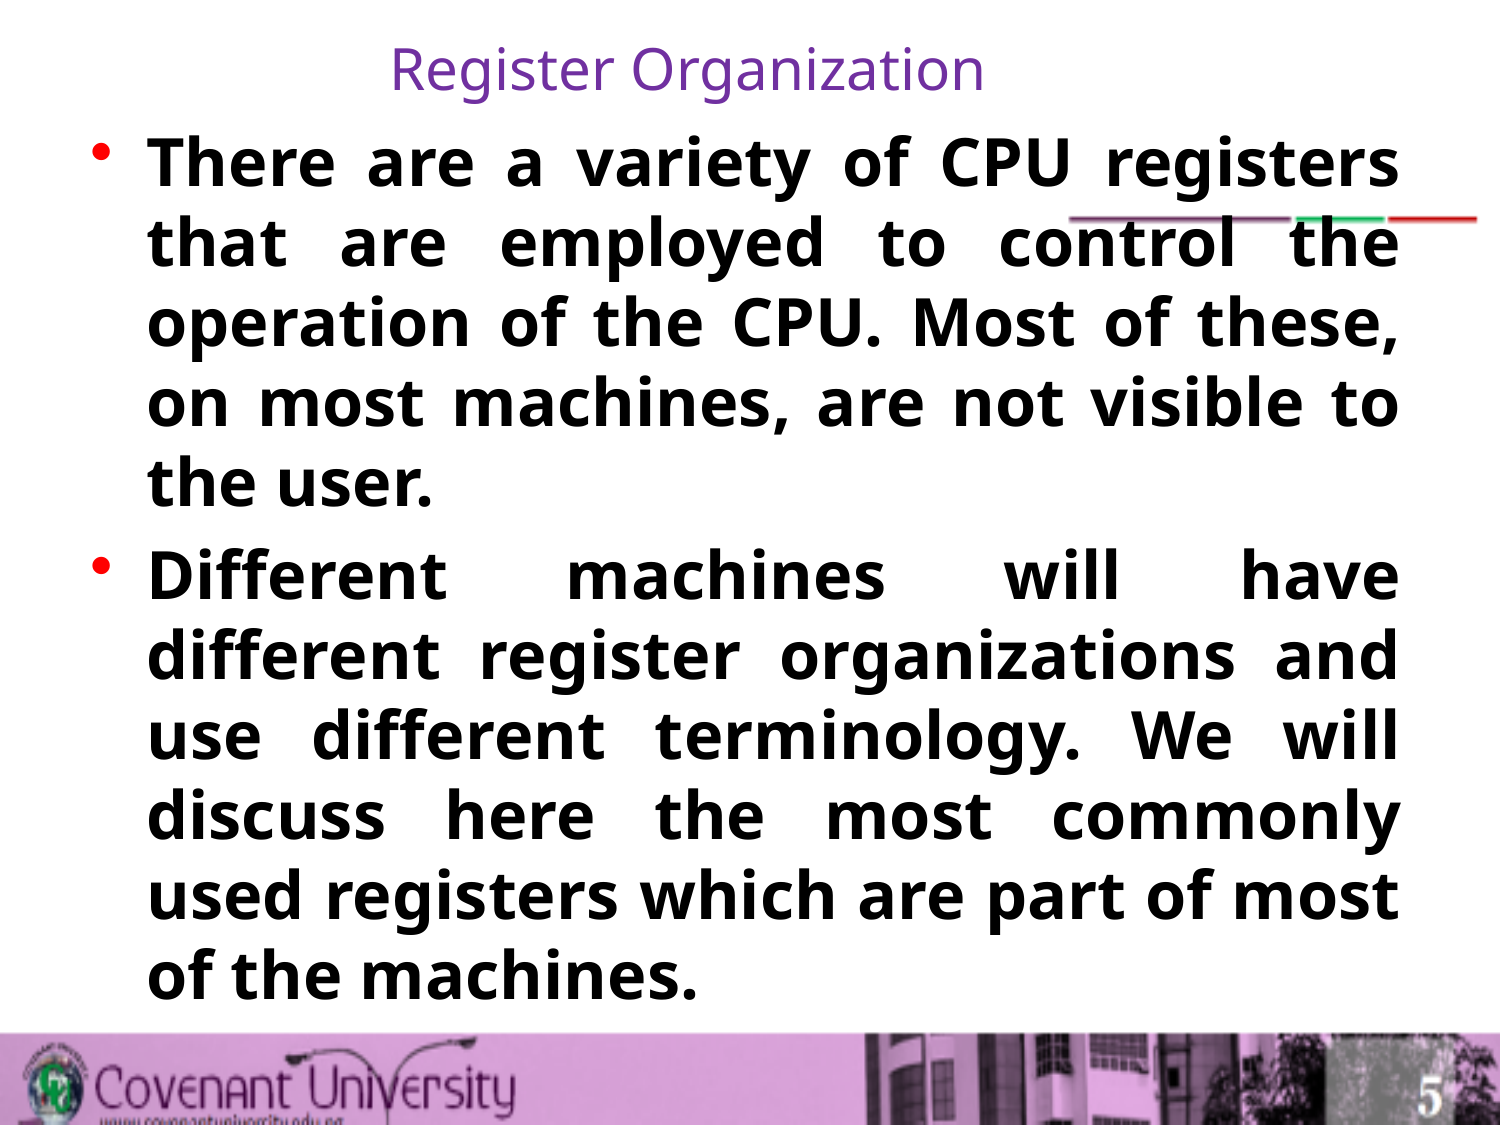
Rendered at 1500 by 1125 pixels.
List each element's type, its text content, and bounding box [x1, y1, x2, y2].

title Register Organization [66, 24, 1325, 163]
list There are a variety of CPU registers that are employed to control the operation of the CPU. Most of these, on most machines, are not visible to the user. Different machines will have different register organizations and use different terminology. We will discuss here the most commonly used registers which are part of most of the machines. [75, 112, 1417, 1100]
picture [0, 0, 1500, 1125]
